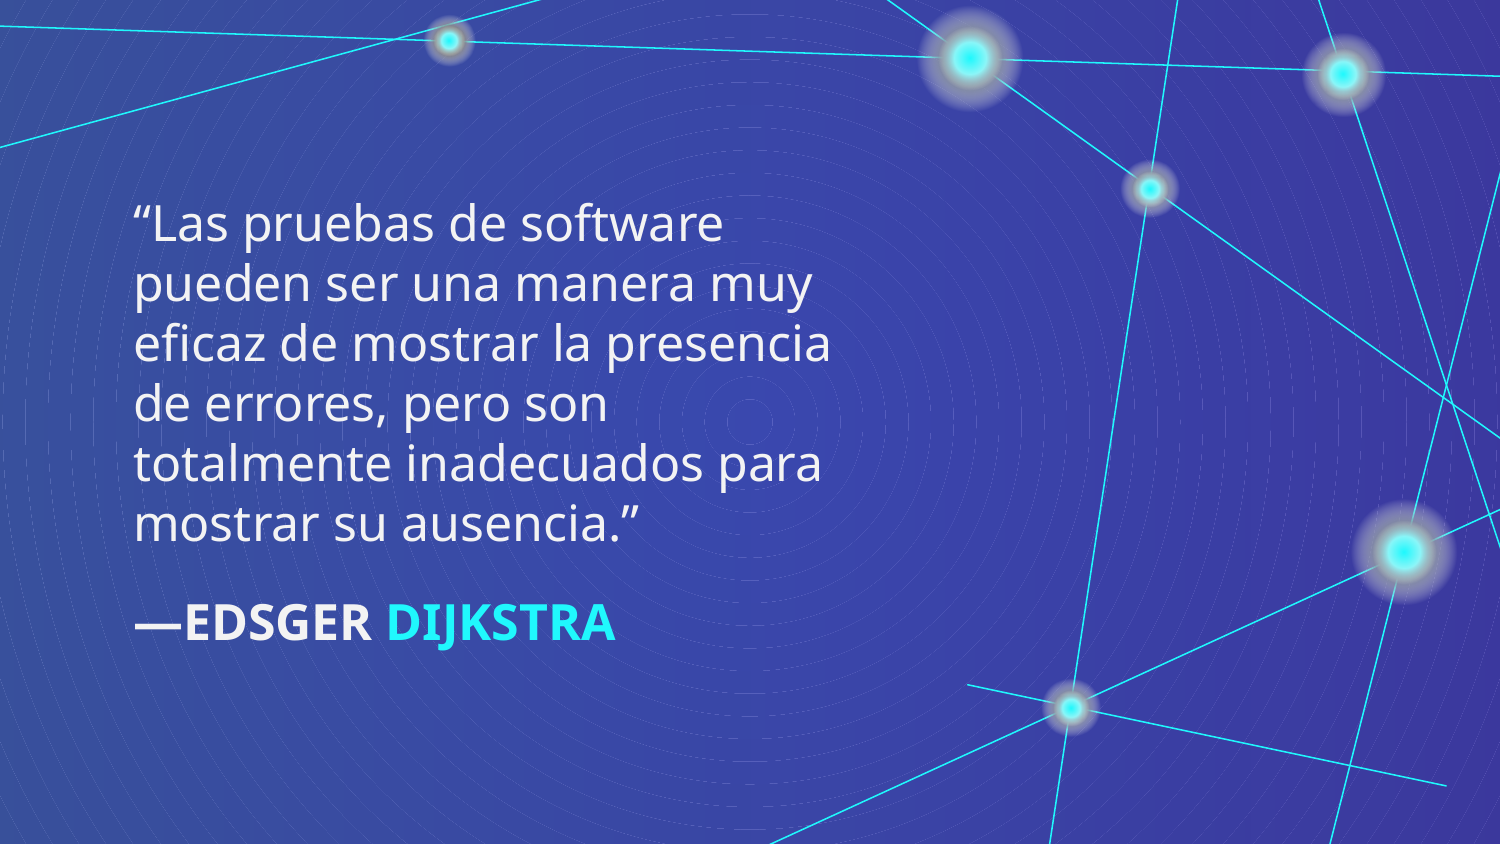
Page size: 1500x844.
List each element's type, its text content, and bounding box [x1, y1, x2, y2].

title —EDSGER DIJKSTRA [118, 575, 688, 667]
subtitle “Las pruebas de software pueden ser una manera muy eficaz de mostrar la presencia de errores, pero son totalmente inadecuados para mostrar su ausencia.” [118, 176, 867, 439]
